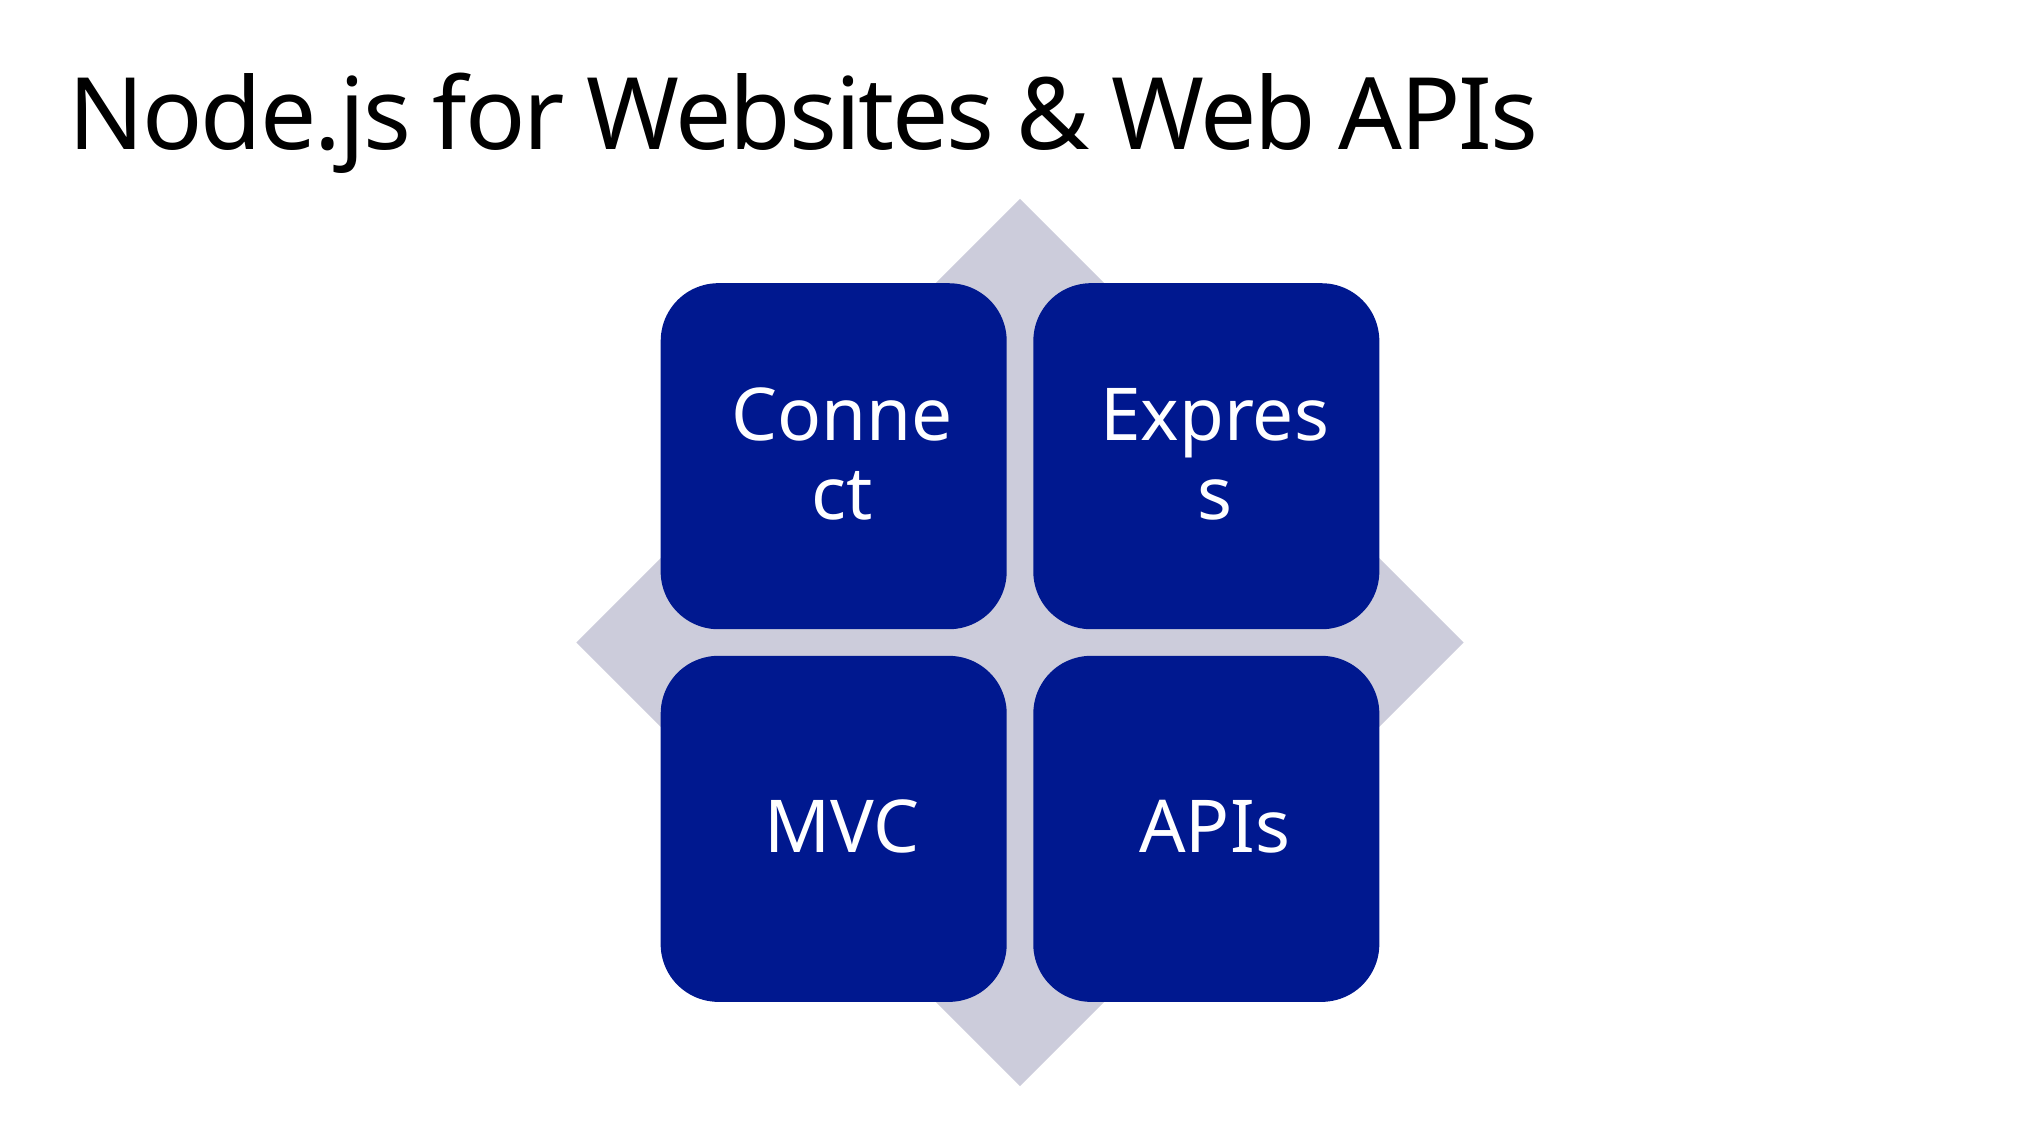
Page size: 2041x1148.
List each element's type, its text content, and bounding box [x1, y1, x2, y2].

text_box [44, 198, 1996, 1087]
title Node.js for Websites & Web APIs [45, 48, 1996, 198]
